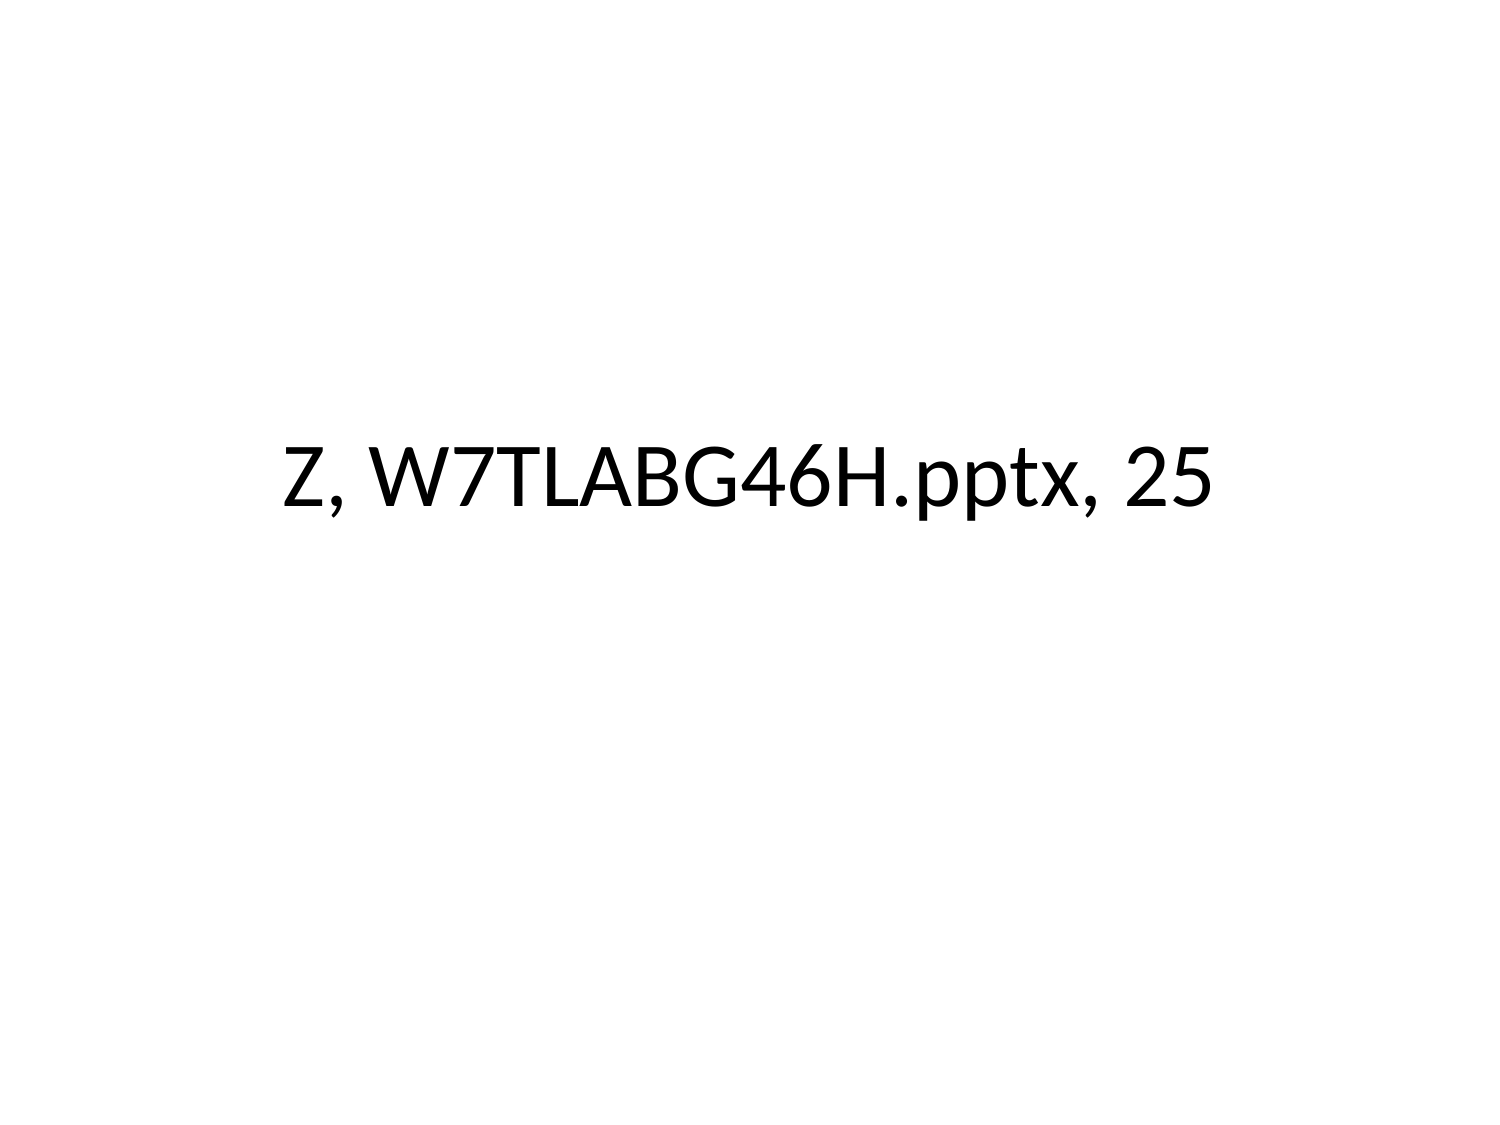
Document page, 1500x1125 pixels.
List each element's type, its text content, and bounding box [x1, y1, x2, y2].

title Z, W7TLABG46H.pptx, 25 [112, 349, 1388, 591]
